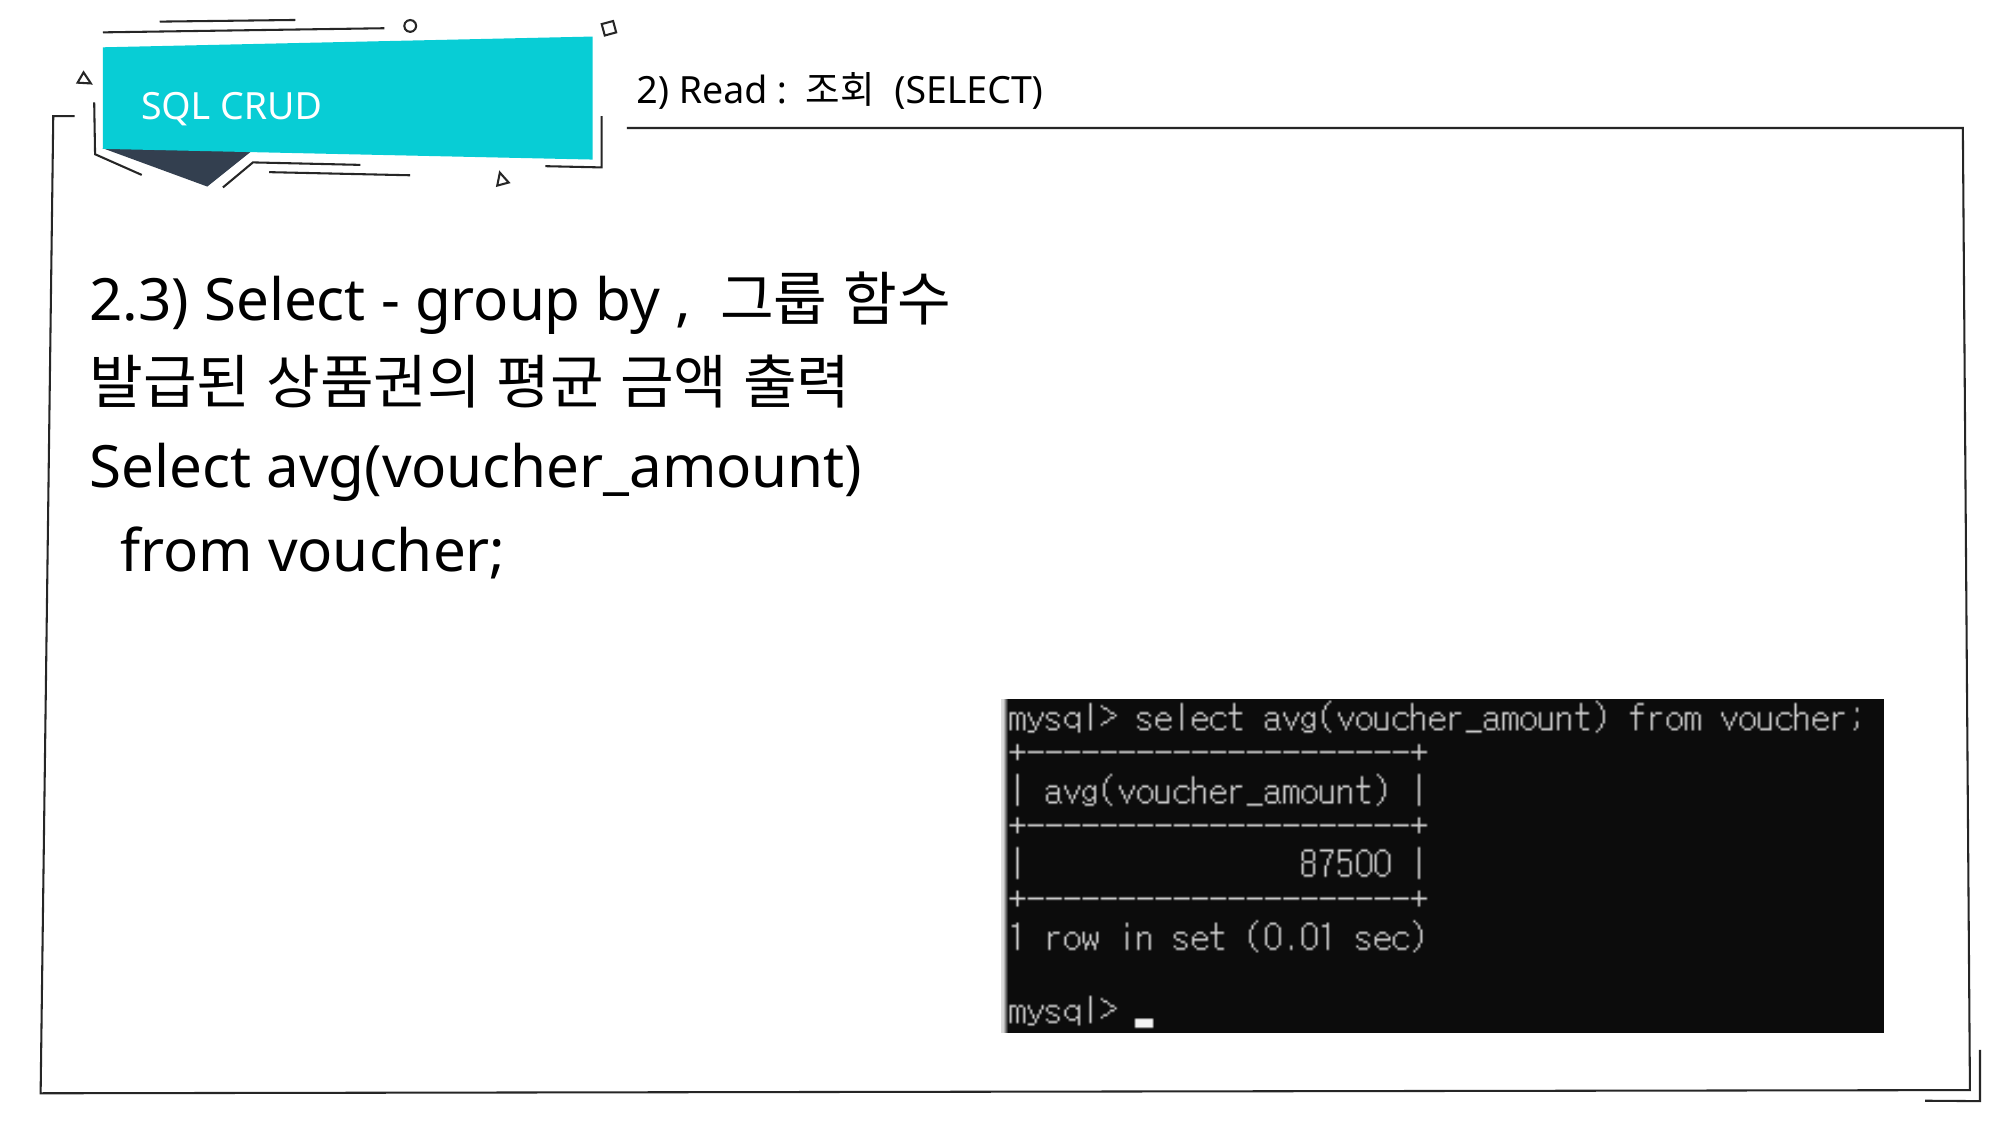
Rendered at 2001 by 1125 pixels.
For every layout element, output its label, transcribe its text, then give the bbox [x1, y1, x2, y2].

text_box 2.3) Select - group by , 그룹 함수 발급된 상품권의 평균 금액 출력 Select avg(voucher_amount) from voucher; [74, 262, 1927, 1005]
text_box SQL CRUD [125, 51, 338, 135]
text_box 2) Read : 조회 (SELECT) [621, 58, 1058, 119]
picture [1000, 699, 1884, 1033]
